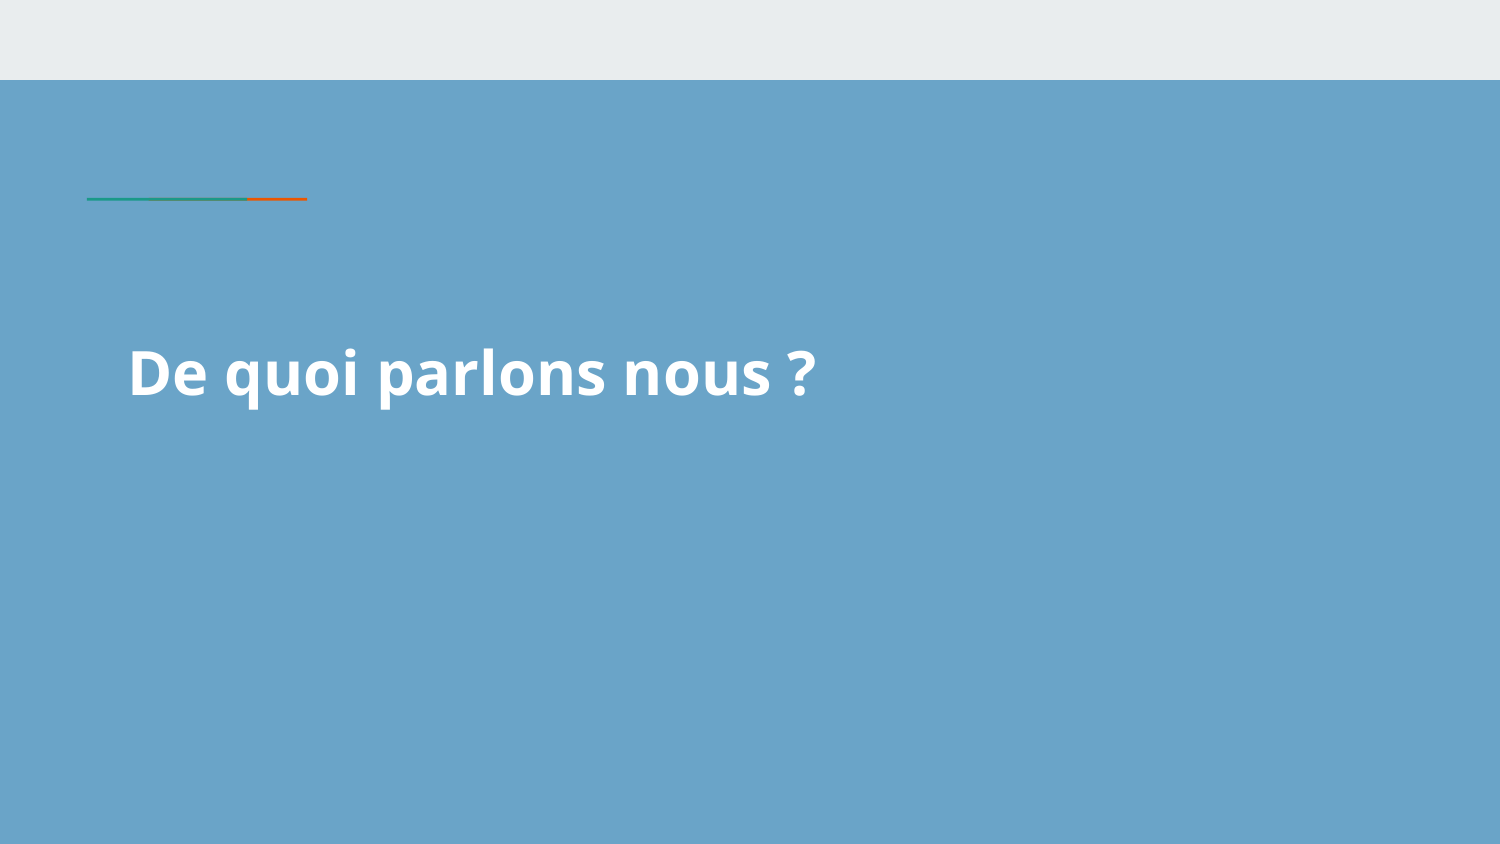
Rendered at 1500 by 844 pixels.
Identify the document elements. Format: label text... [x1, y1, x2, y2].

title De quoi parlons nous ? [112, 319, 1374, 408]
